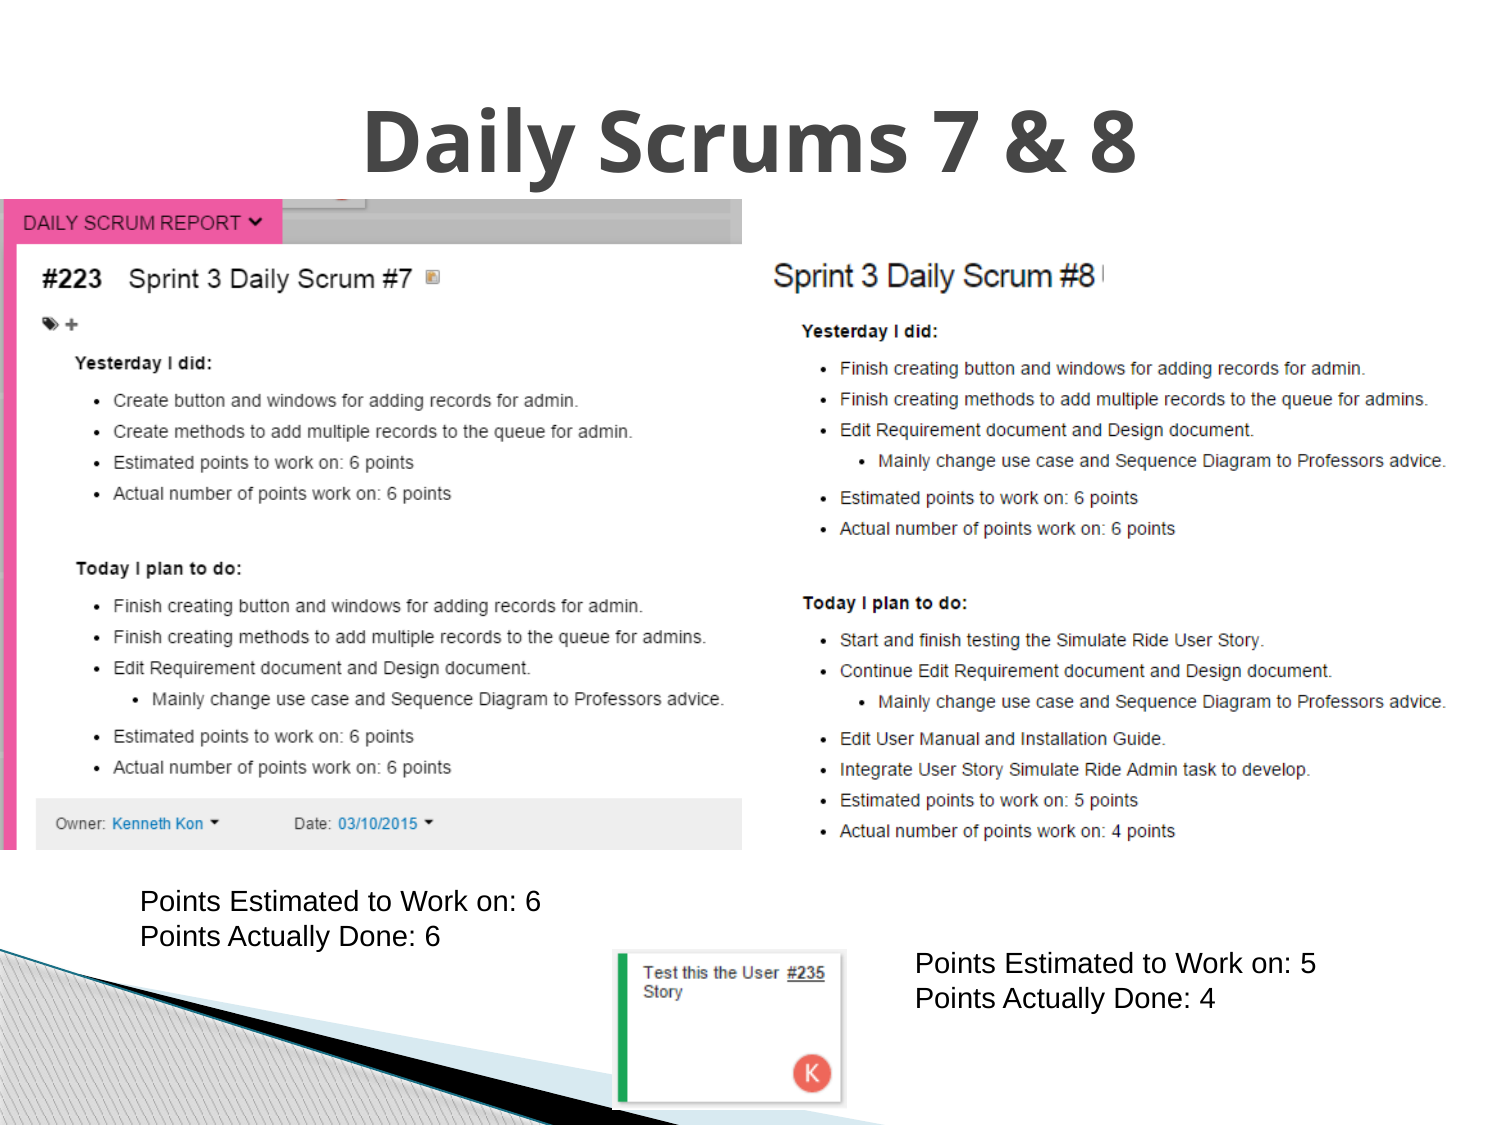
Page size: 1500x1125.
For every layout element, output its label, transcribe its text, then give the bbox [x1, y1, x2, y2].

picture [0, 199, 742, 851]
picture [612, 949, 848, 1110]
title Daily Scrums 7 & 8 [75, 45, 1425, 233]
picture [762, 249, 1104, 305]
text_box Points Estimated to Work on: 5 Points Actually Done: 4 [899, 937, 1350, 1023]
picture [762, 312, 1480, 863]
text_box Points Estimated to Work on: 6 Points Actually Done: 6 [124, 874, 575, 960]
